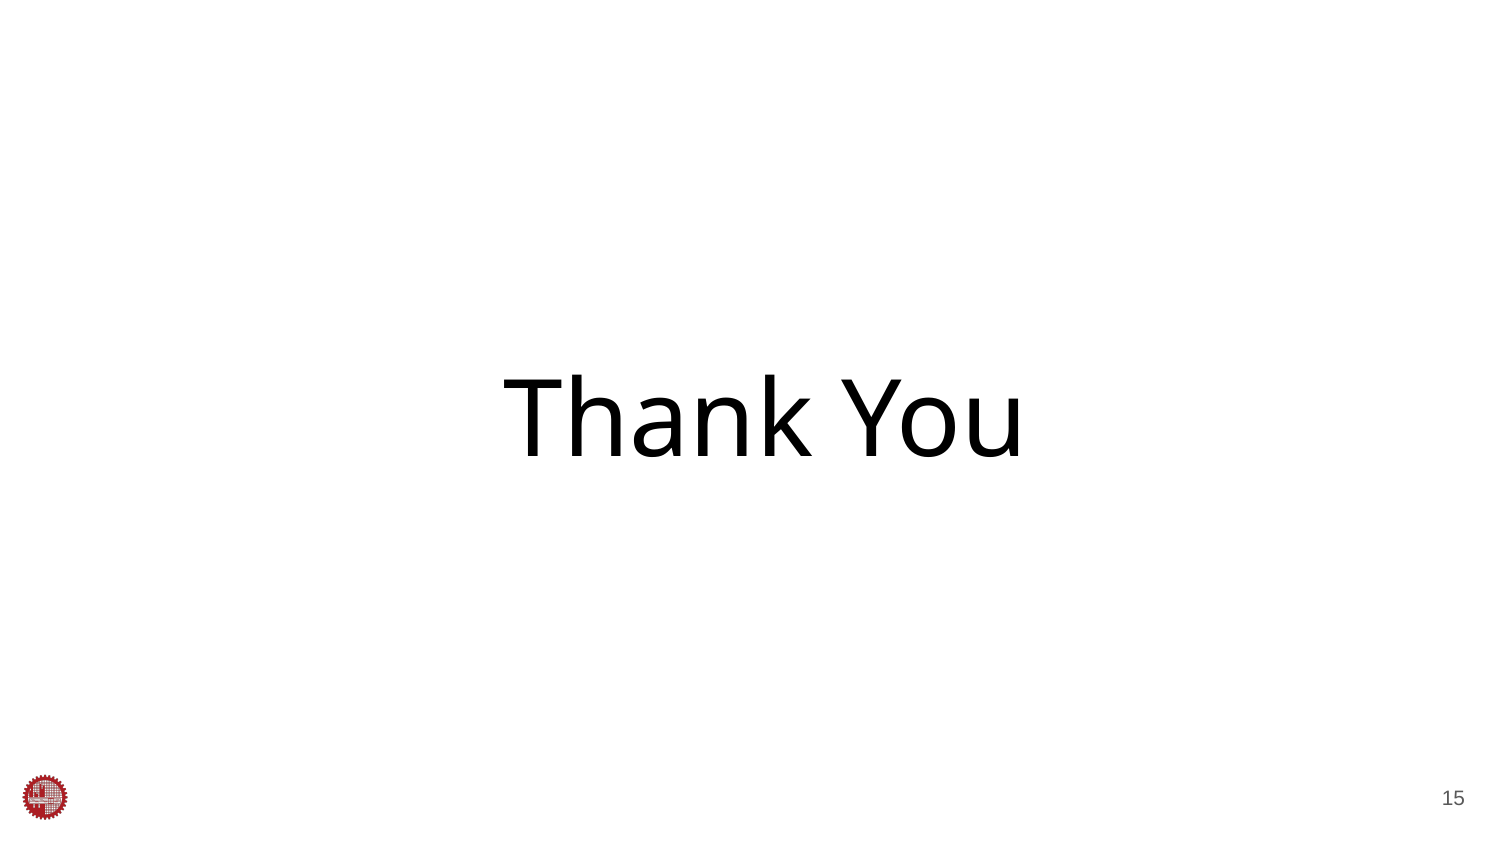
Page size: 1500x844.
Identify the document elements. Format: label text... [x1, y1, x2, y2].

title Thank You [67, 333, 1465, 494]
picture [22, 774, 68, 820]
slide_number ‹#› [1389, 764, 1480, 830]
